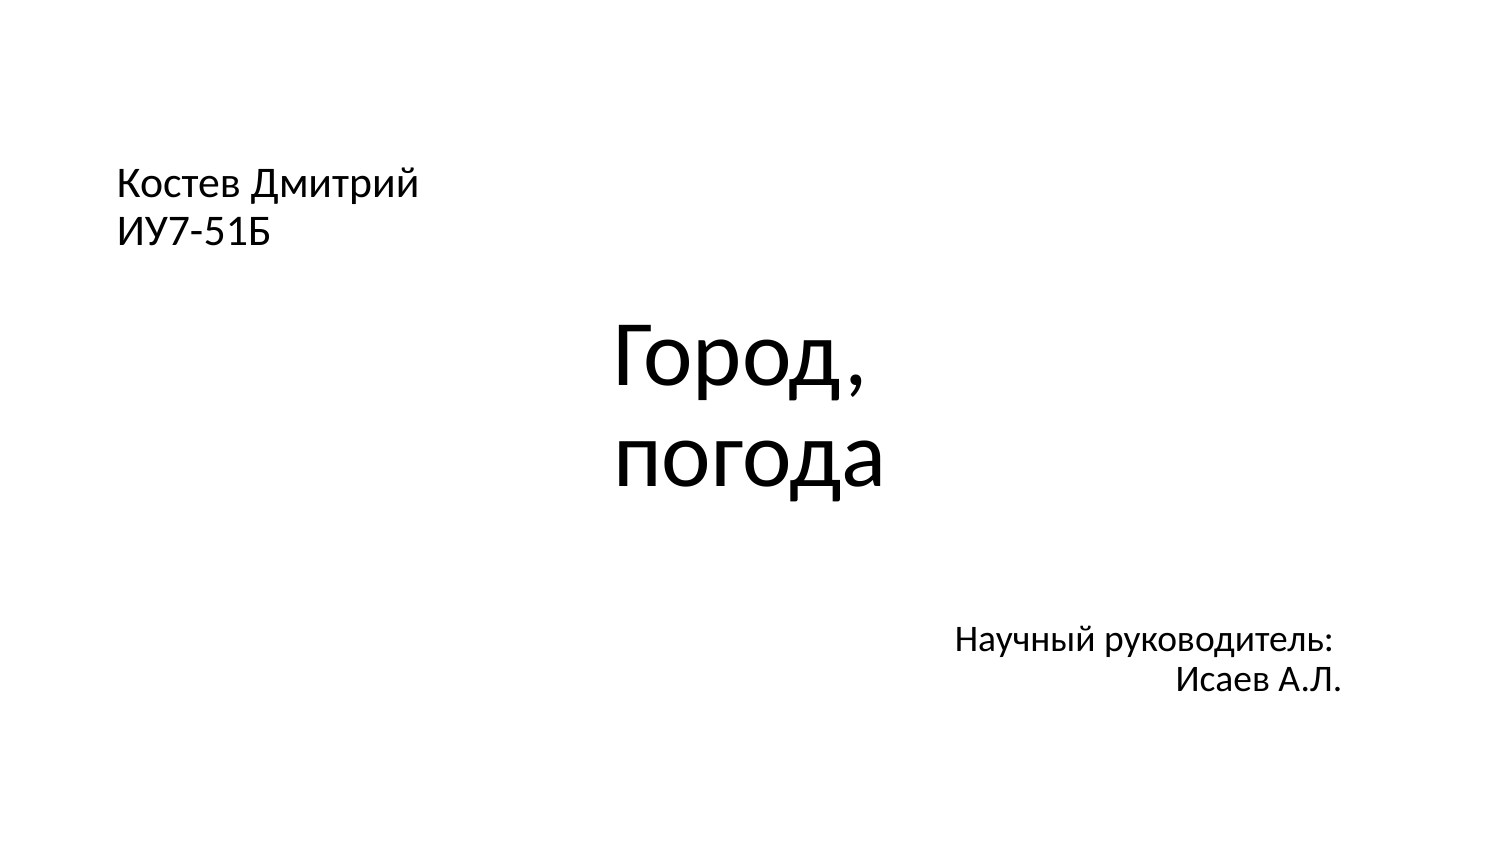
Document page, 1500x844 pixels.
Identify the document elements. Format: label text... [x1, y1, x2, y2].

subtitle Костев Дмитрий ИУ7-51Б [101, 144, 462, 260]
title Город, погода [598, 304, 922, 523]
subtitle Научный руководитель: Исаев А.Л. [760, 603, 1358, 719]
